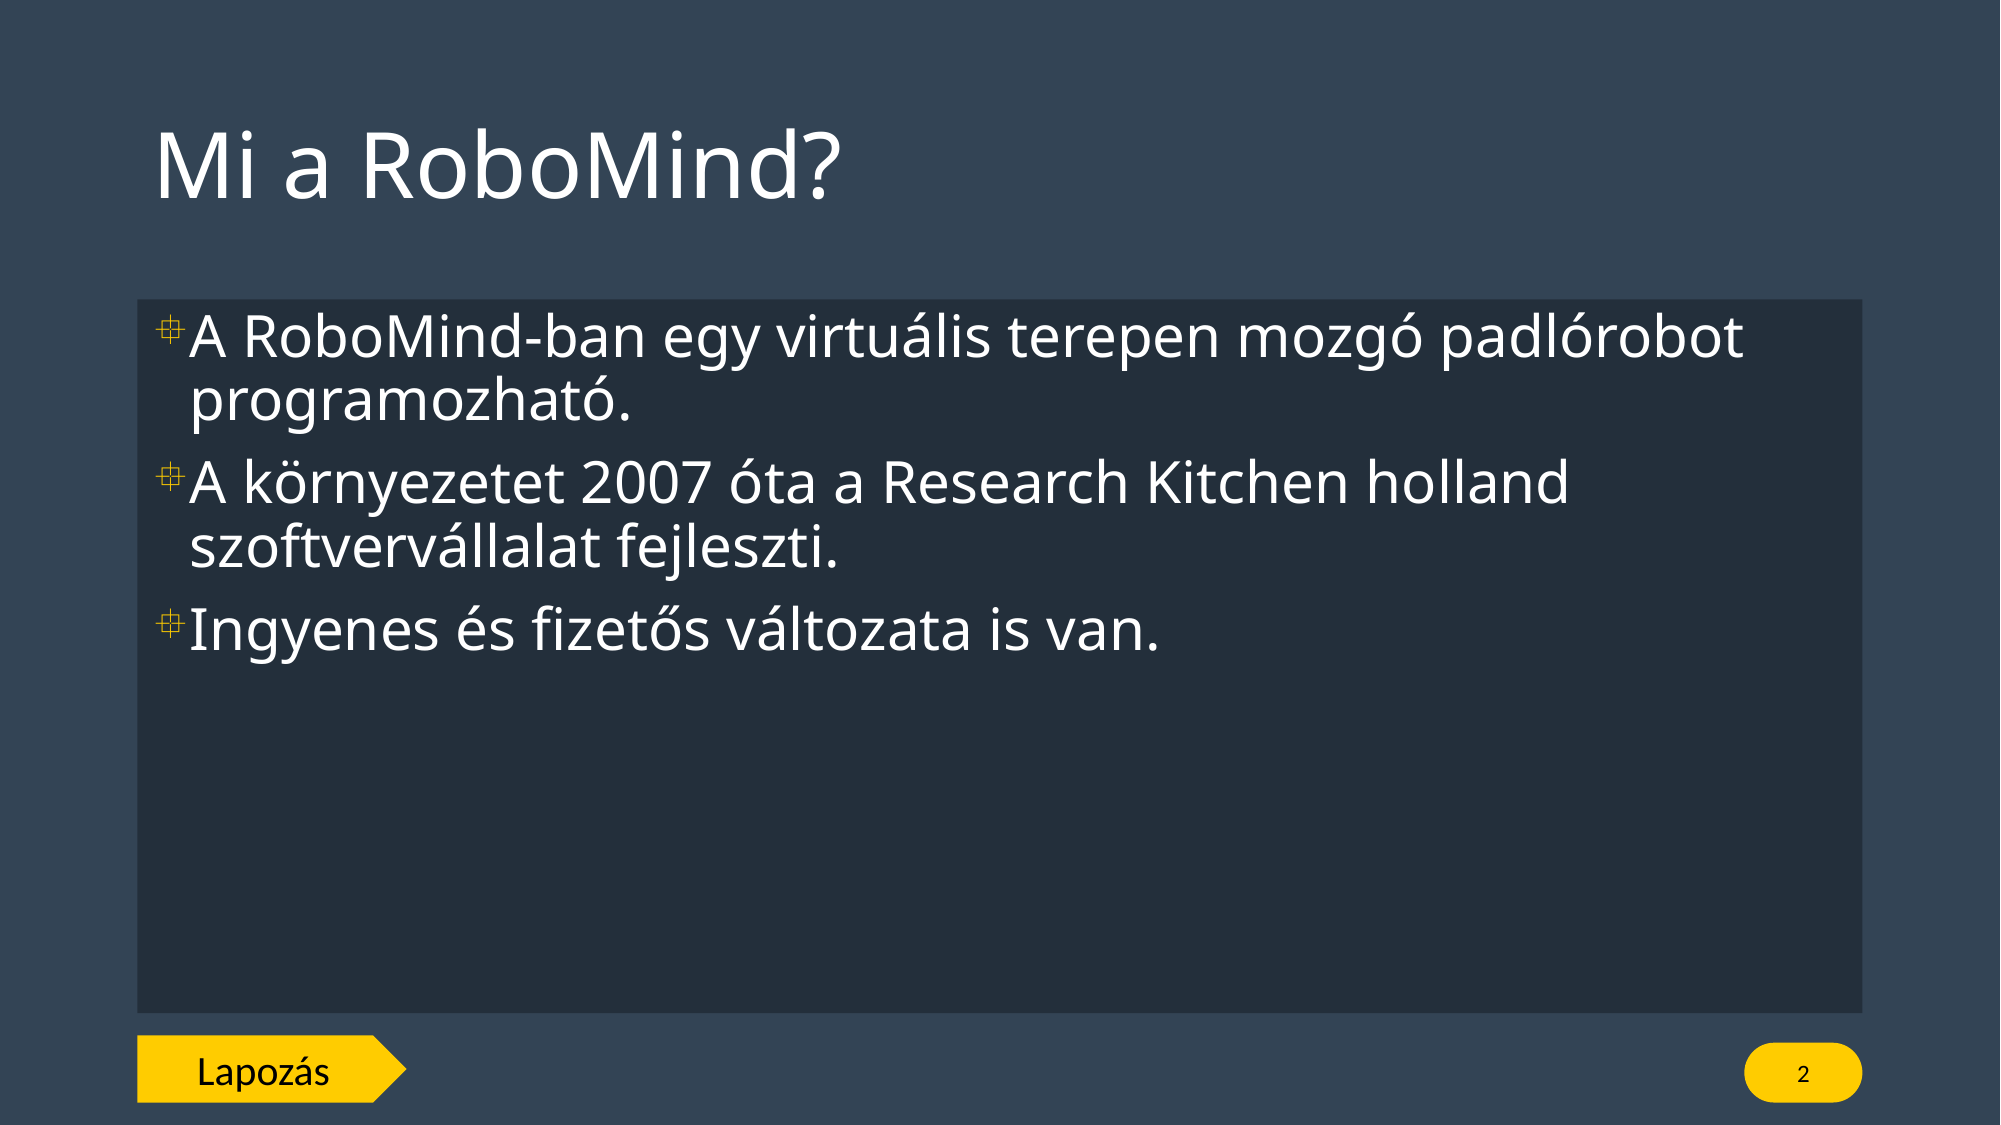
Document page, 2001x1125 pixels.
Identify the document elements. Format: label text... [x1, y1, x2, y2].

list A RoboMind-ban egy virtuális terepen mozgó padlórobot programozható. A környezetet 2007 óta a Research Kitchen holland szoftvervállalat fejleszti. Ingyenes és fizetős változata is van. [137, 299, 1863, 1014]
slide_number 2 [1744, 1042, 1863, 1103]
title Mi a RoboMind? [137, 59, 1863, 278]
